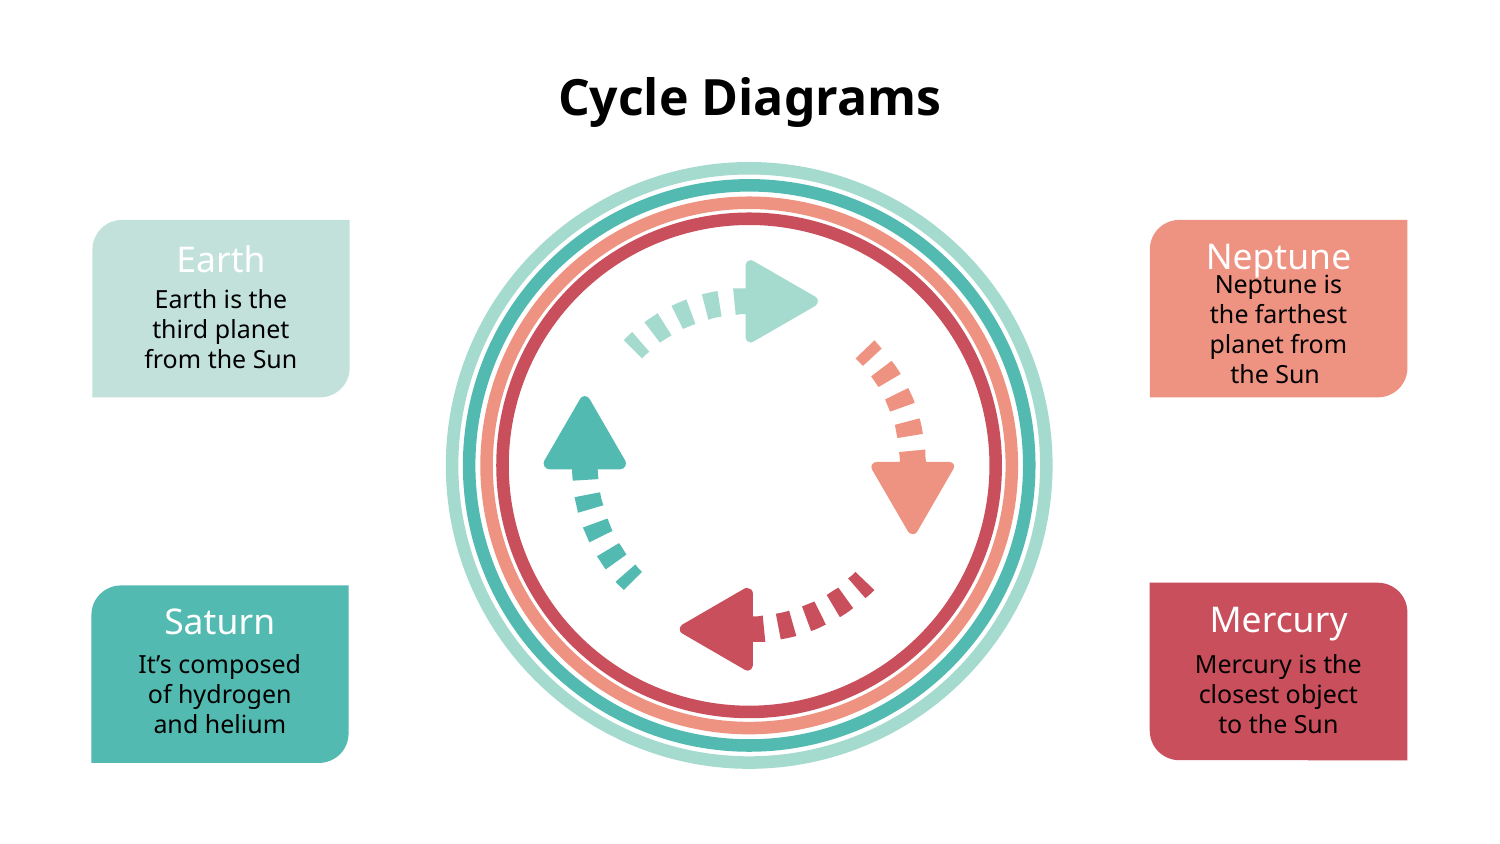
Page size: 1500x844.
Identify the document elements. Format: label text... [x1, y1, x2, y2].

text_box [92, 219, 350, 398]
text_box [91, 585, 349, 764]
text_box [451, 168, 1047, 763]
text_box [1149, 582, 1408, 761]
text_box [1149, 219, 1408, 398]
title Cycle Diagrams [29, 50, 1471, 145]
